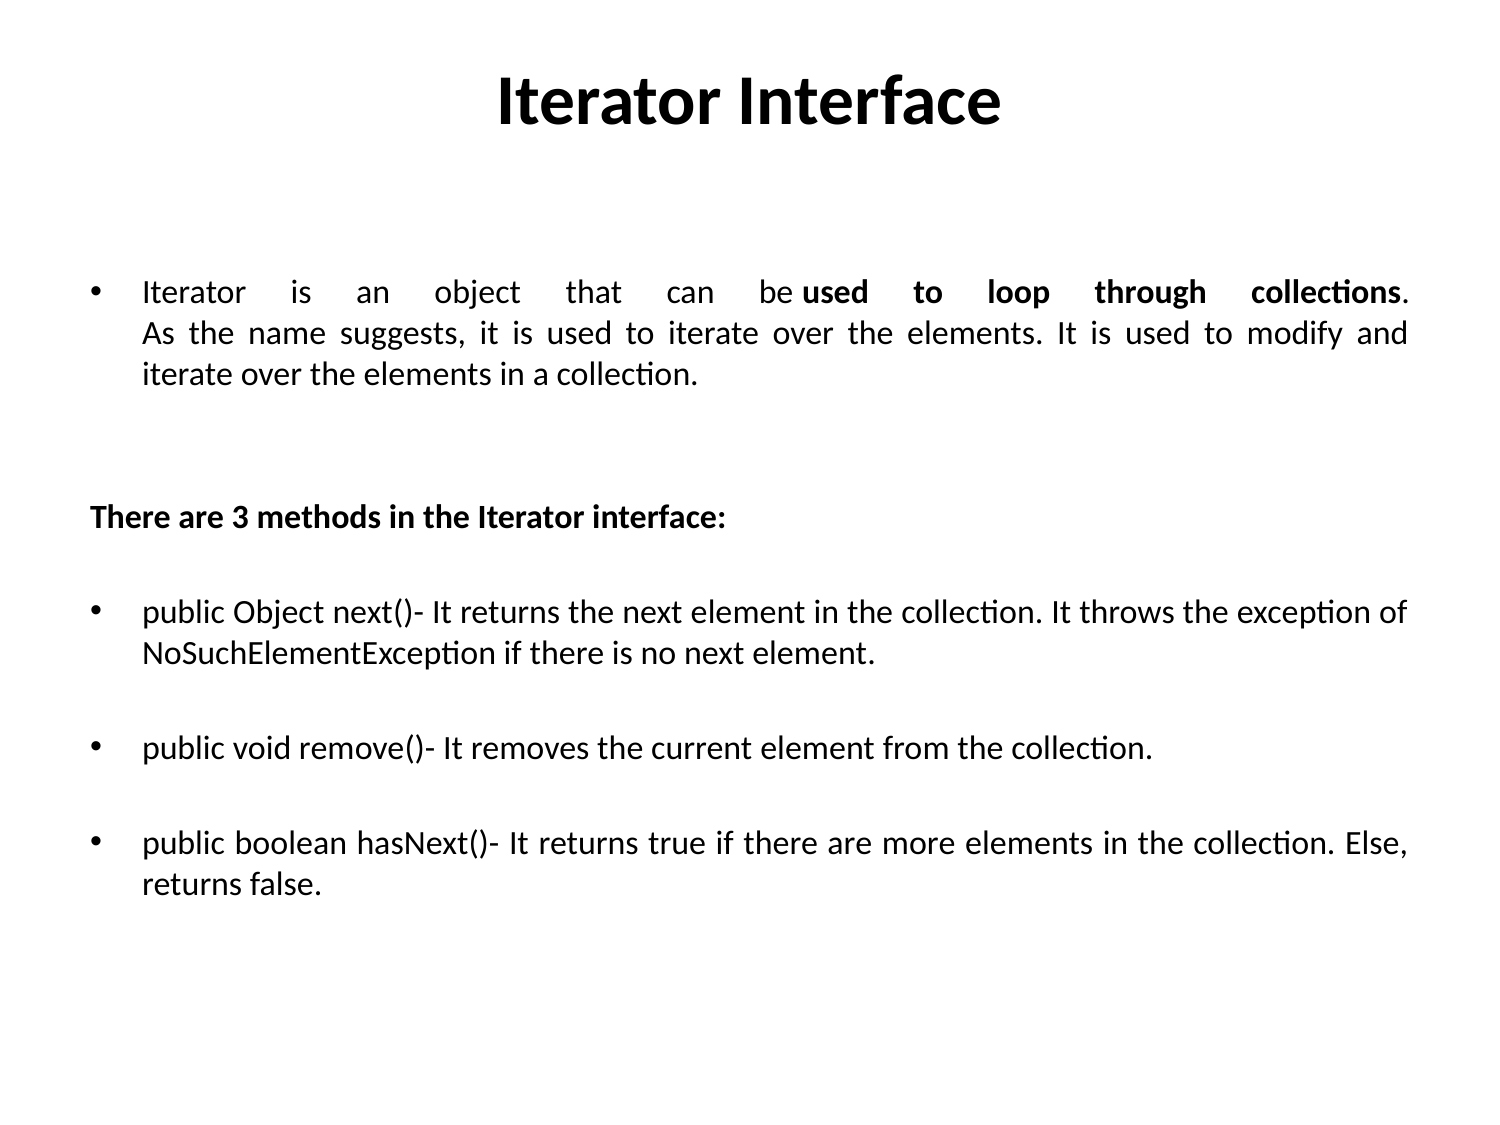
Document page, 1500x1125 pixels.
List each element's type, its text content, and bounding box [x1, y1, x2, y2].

title Iterator Interface [75, 45, 1425, 233]
list Iterator is an object that can be used to loop through collections. As the name suggests, it is used to iterate over the elements. It is used to modify and iterate over the elements in a collection. There are 3 methods in the Iterator interface: public Object next()- It returns the next element in the collection. It throws the exception of NoSuchElementException if there is no next element. public void remove()- It removes the current element from the collection. public boolean hasNext()- It returns true if there are more elements in the collection. Else, returns false. [75, 262, 1425, 1005]
